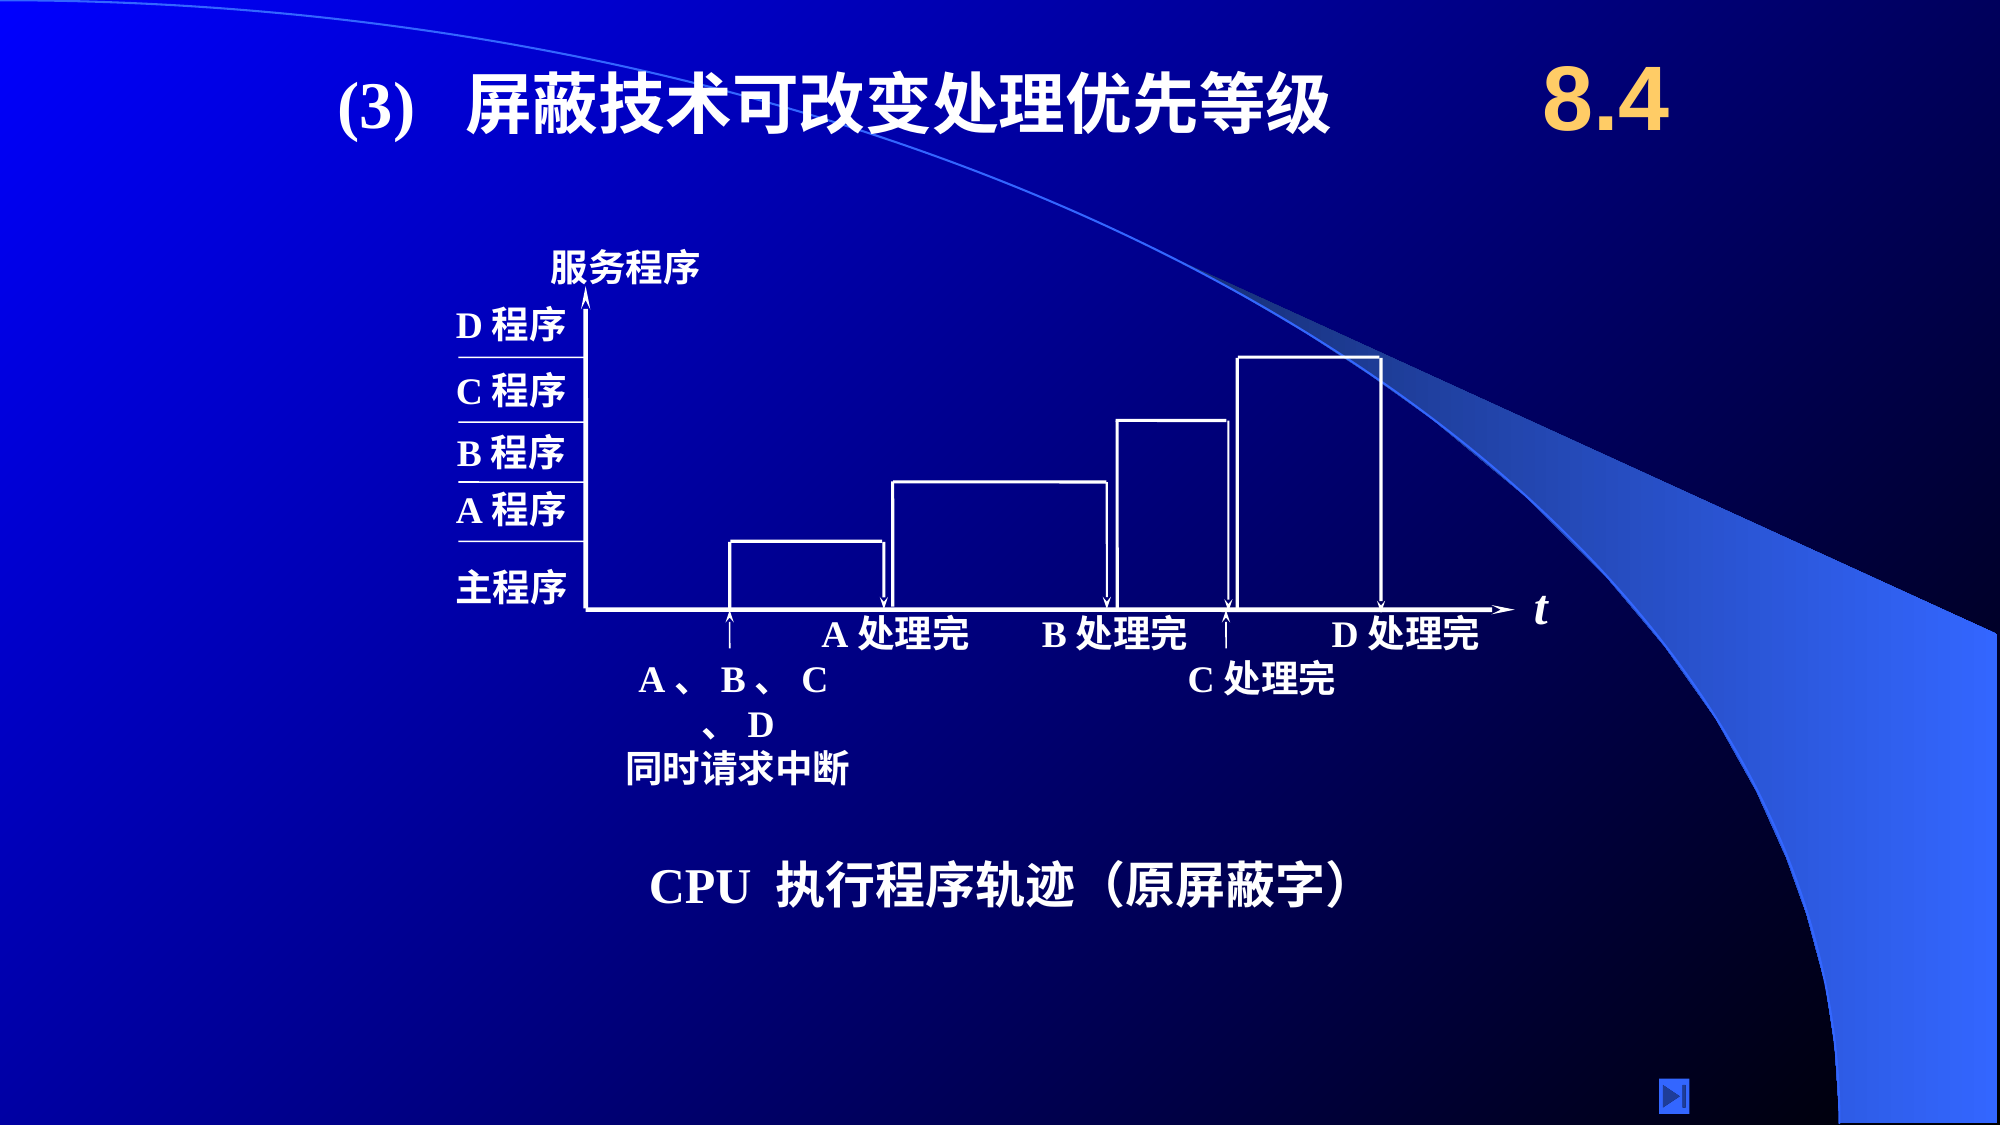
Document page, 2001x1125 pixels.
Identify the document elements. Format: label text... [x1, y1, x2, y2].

text_box 8.4 [1512, 24, 1700, 163]
text_box [1659, 1078, 1690, 1114]
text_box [444, 243, 1579, 921]
text_box (3) 屏蔽技术可改变处理优先等级 [337, 66, 1426, 138]
